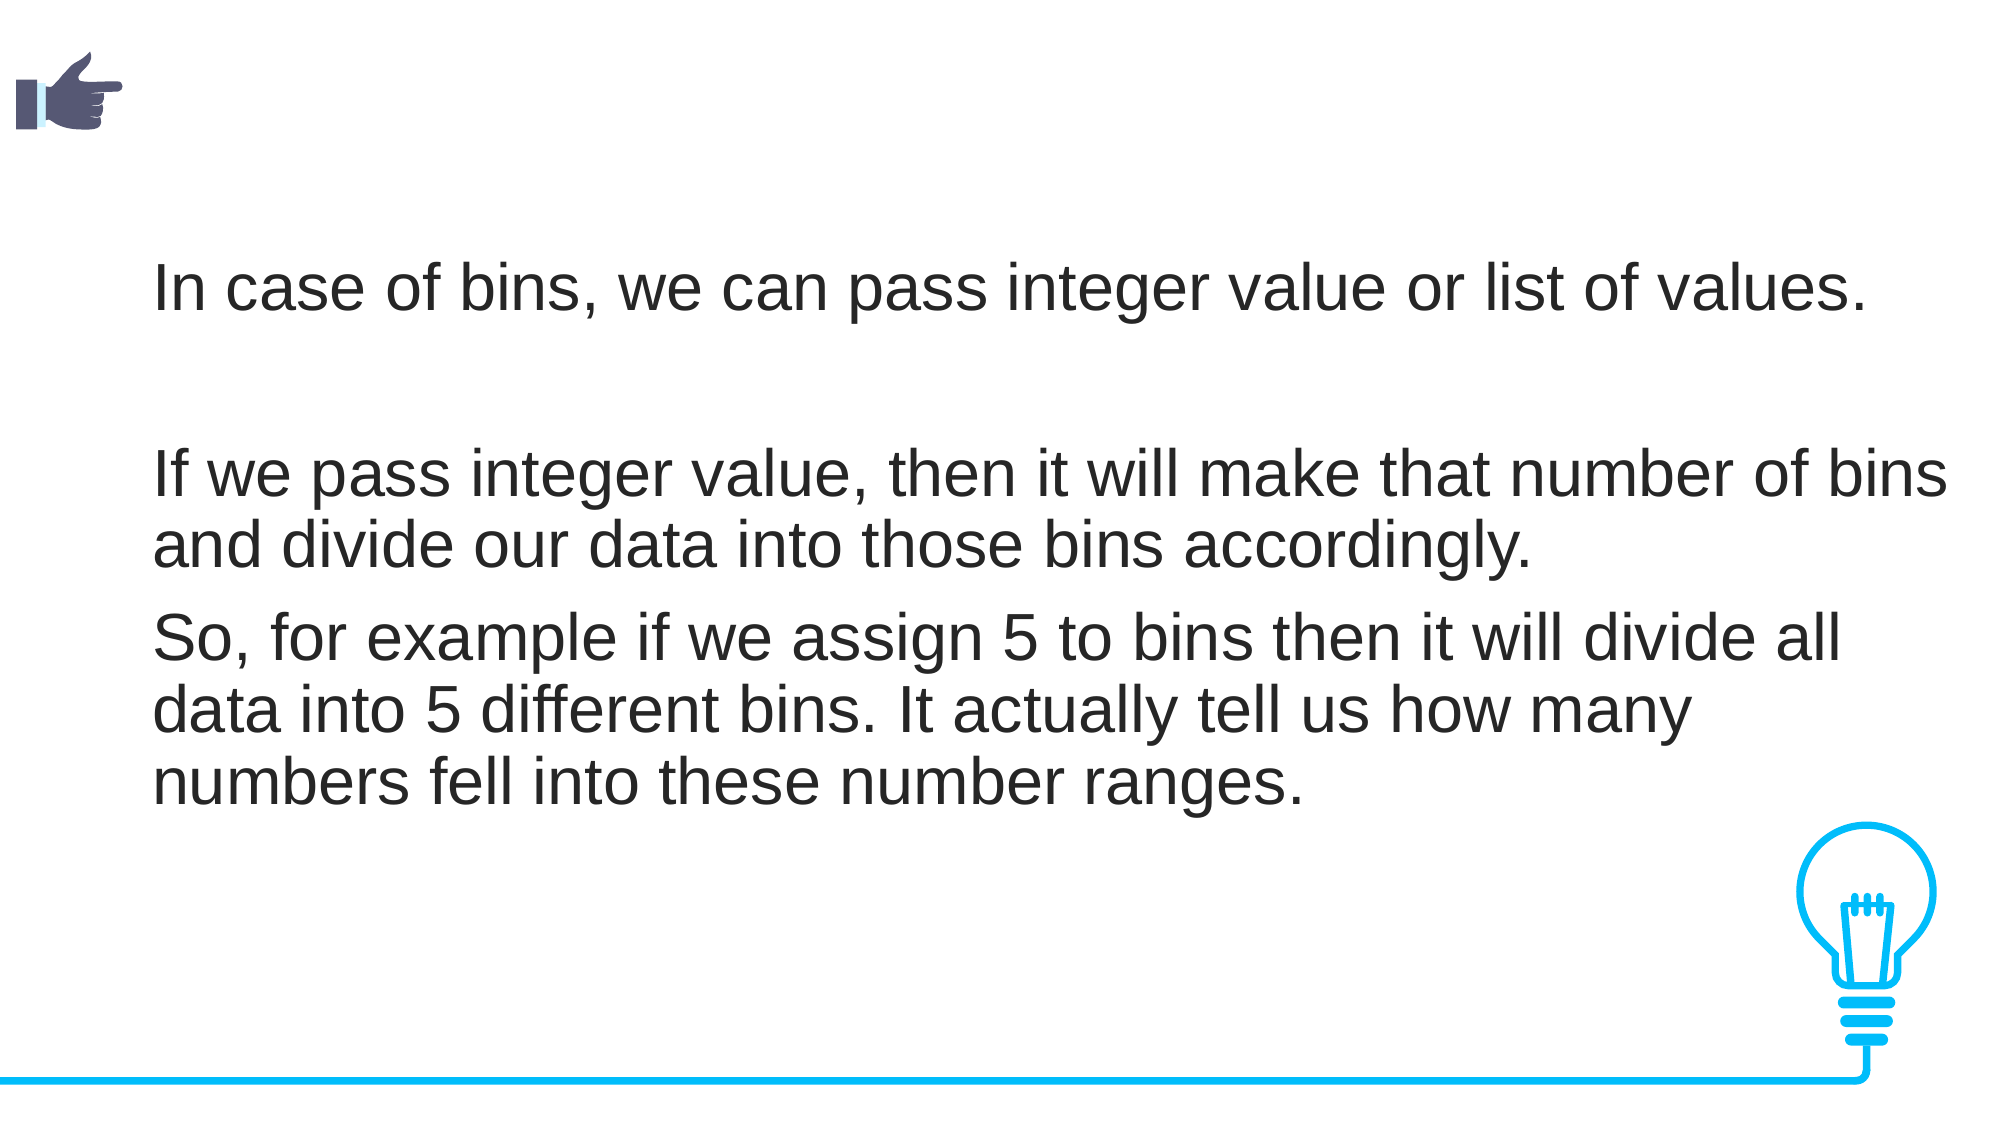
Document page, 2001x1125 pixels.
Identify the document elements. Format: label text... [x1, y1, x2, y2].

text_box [16, 51, 123, 130]
list In case of bins, we can pass integer value or list of values. If we pass integer value, then it will make that number of bins and divide our data into those bins accordingly. So, for example if we assign 5 to bins then it will divide all data into 5 different bins. It actually tell us how many numbers fell into these number ranges. [137, 55, 1976, 1017]
